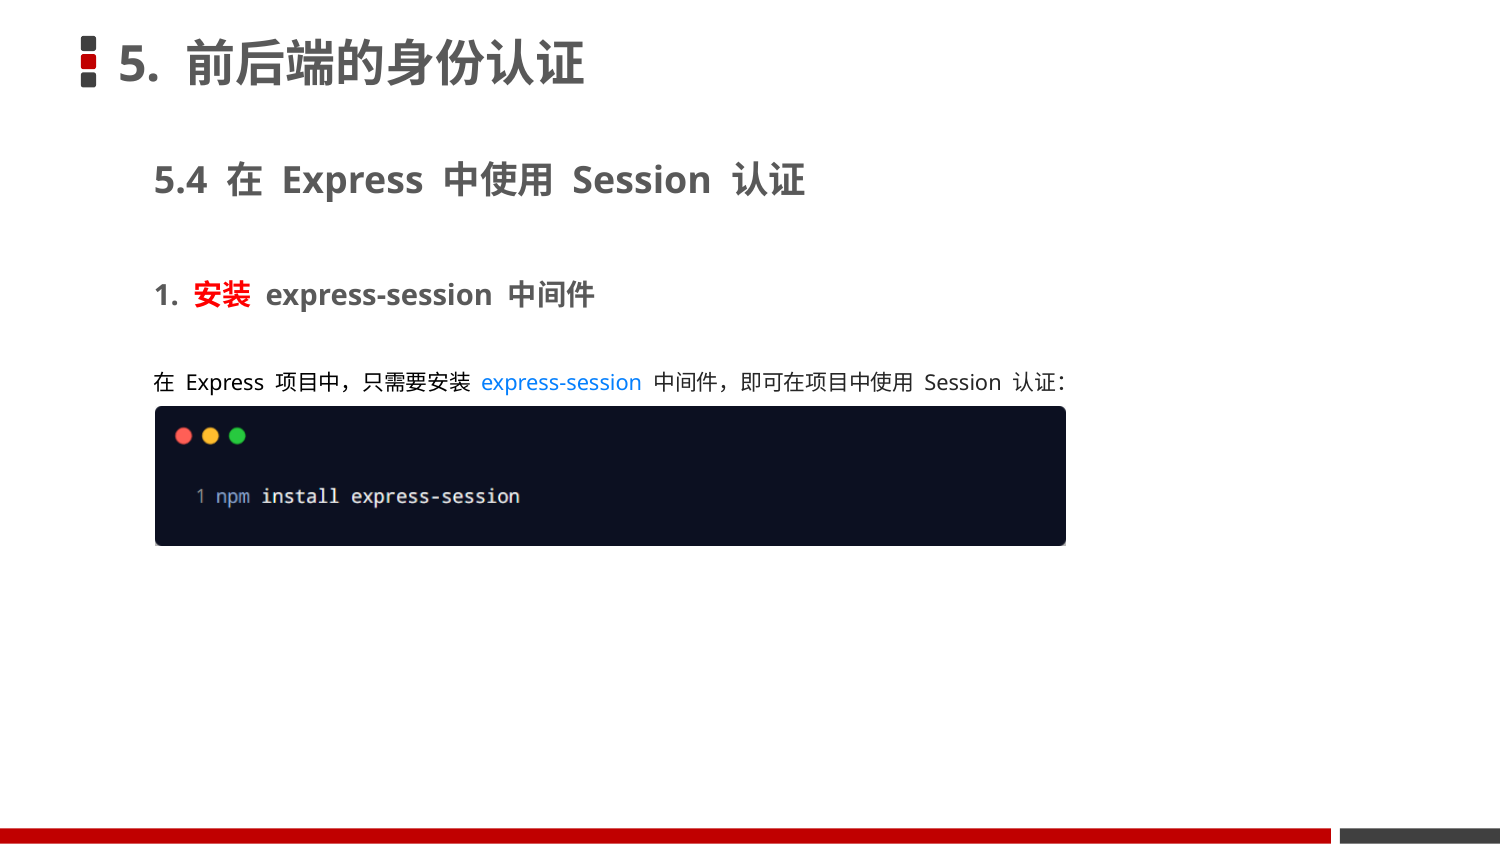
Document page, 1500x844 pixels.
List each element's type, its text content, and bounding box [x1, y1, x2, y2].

list 在 Express 项目中，只需要安装 express-session 中间件，即可在项目中使用 Session 认证： [139, 348, 1331, 407]
title 5. 前后端的身份认证 [103, 0, 1209, 130]
list 5.4 在 Express 中使用 Session 认证 [139, 153, 1209, 243]
picture [155, 406, 1066, 547]
text_box 1. 安装 express-session 中间件 [139, 273, 1204, 320]
